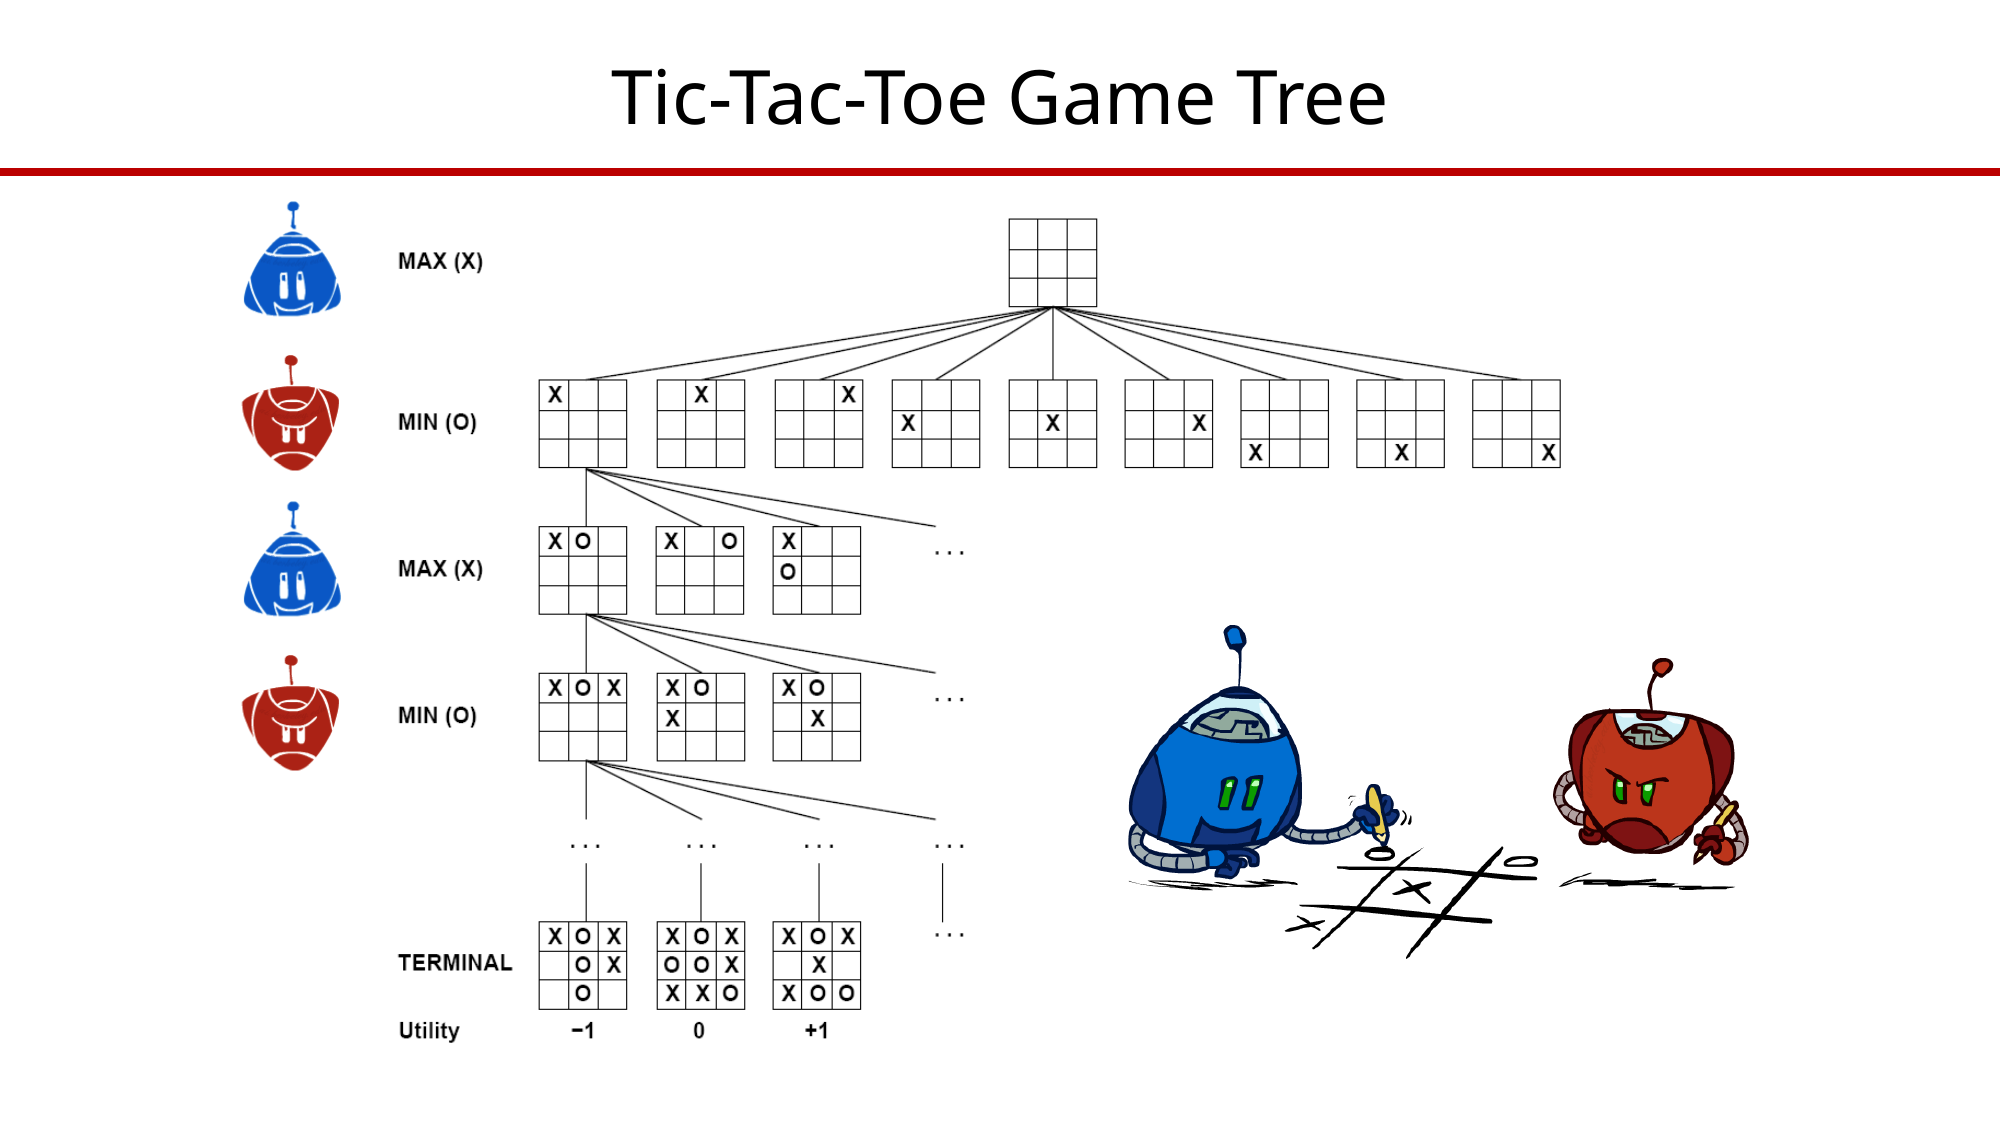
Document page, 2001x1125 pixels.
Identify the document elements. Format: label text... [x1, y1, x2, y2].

picture [378, 212, 1794, 1080]
title Tic-Tac-Toe Game Tree [137, 50, 1863, 150]
picture [200, 174, 372, 795]
